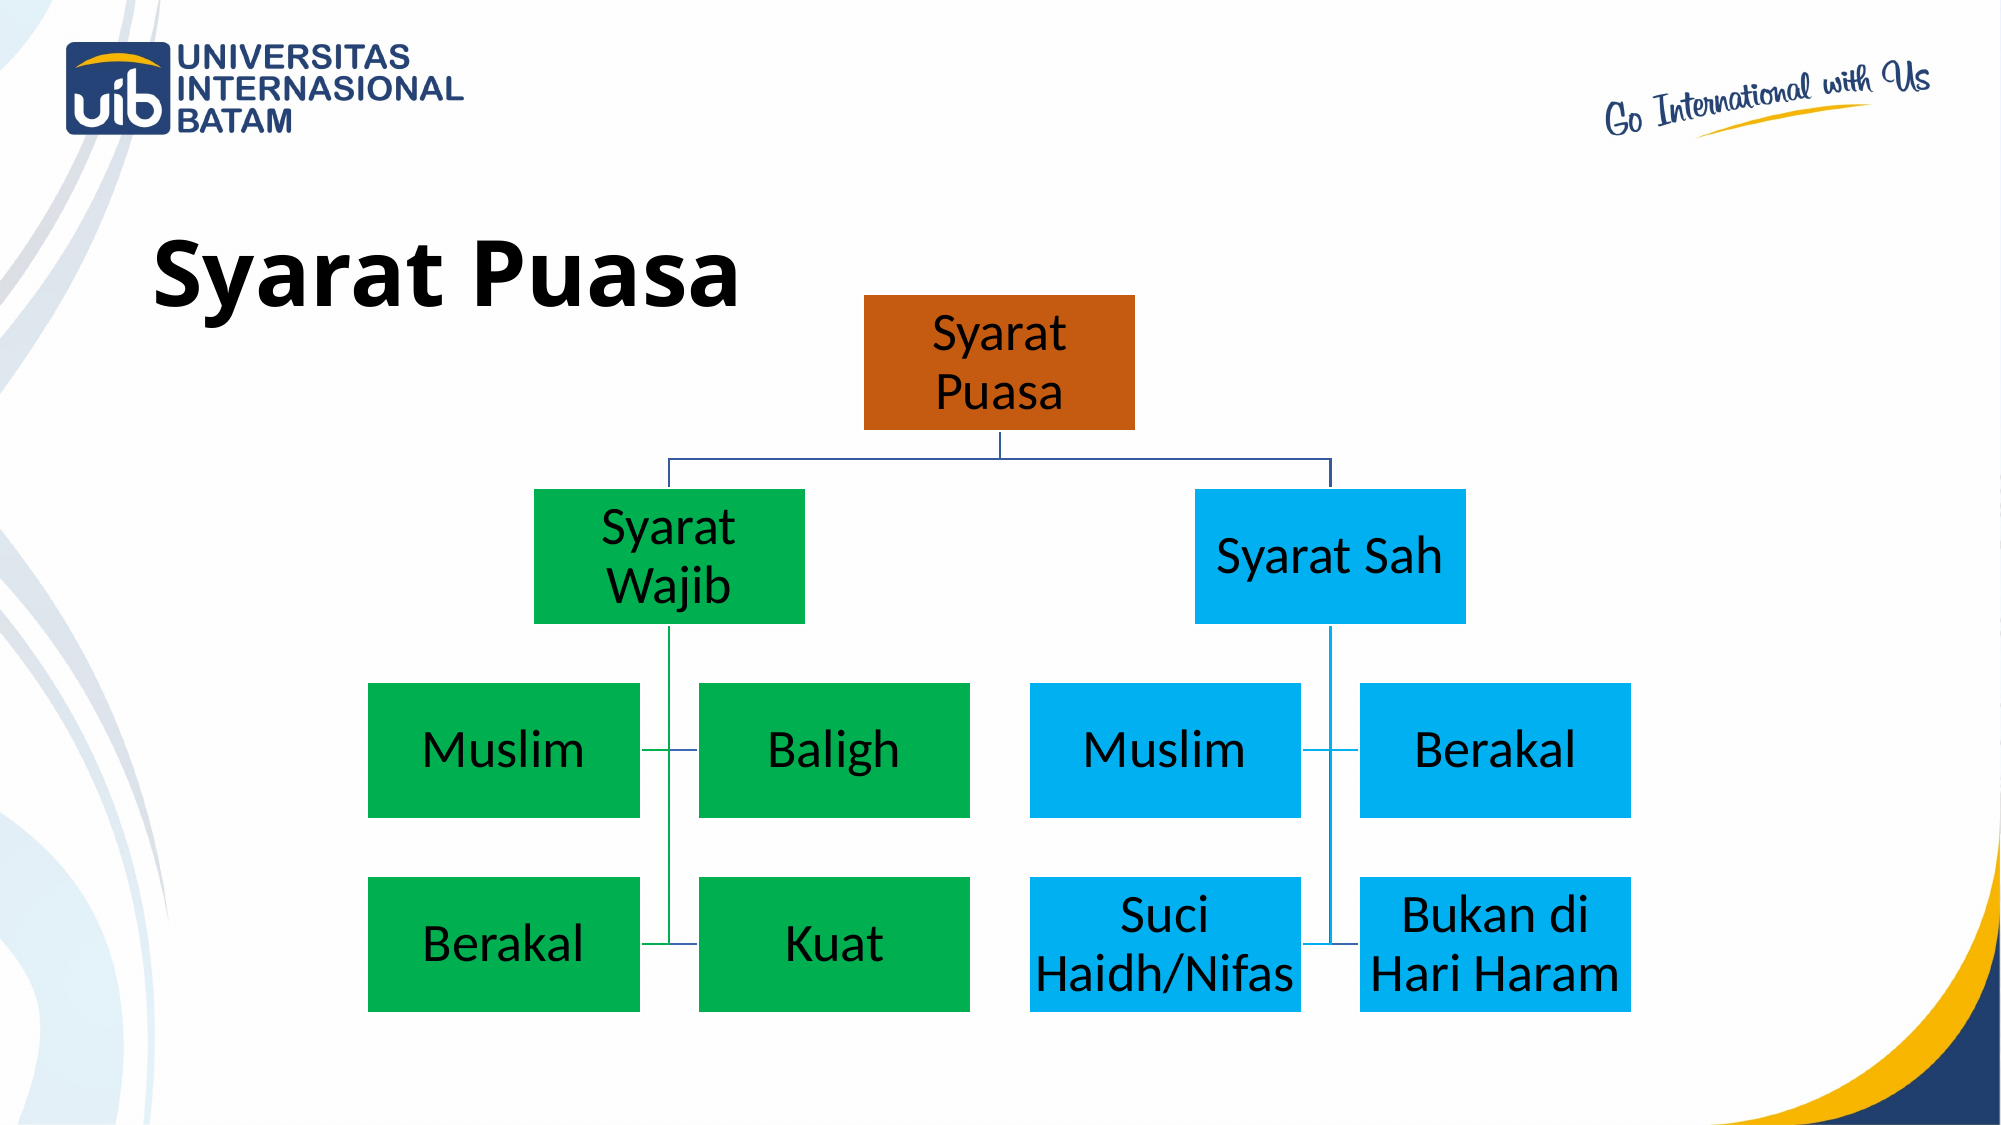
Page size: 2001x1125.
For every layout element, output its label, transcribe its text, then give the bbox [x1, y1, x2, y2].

title Syarat Puasa [137, 168, 1863, 293]
picture [0, 0, 2001, 1125]
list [137, 293, 1863, 1014]
